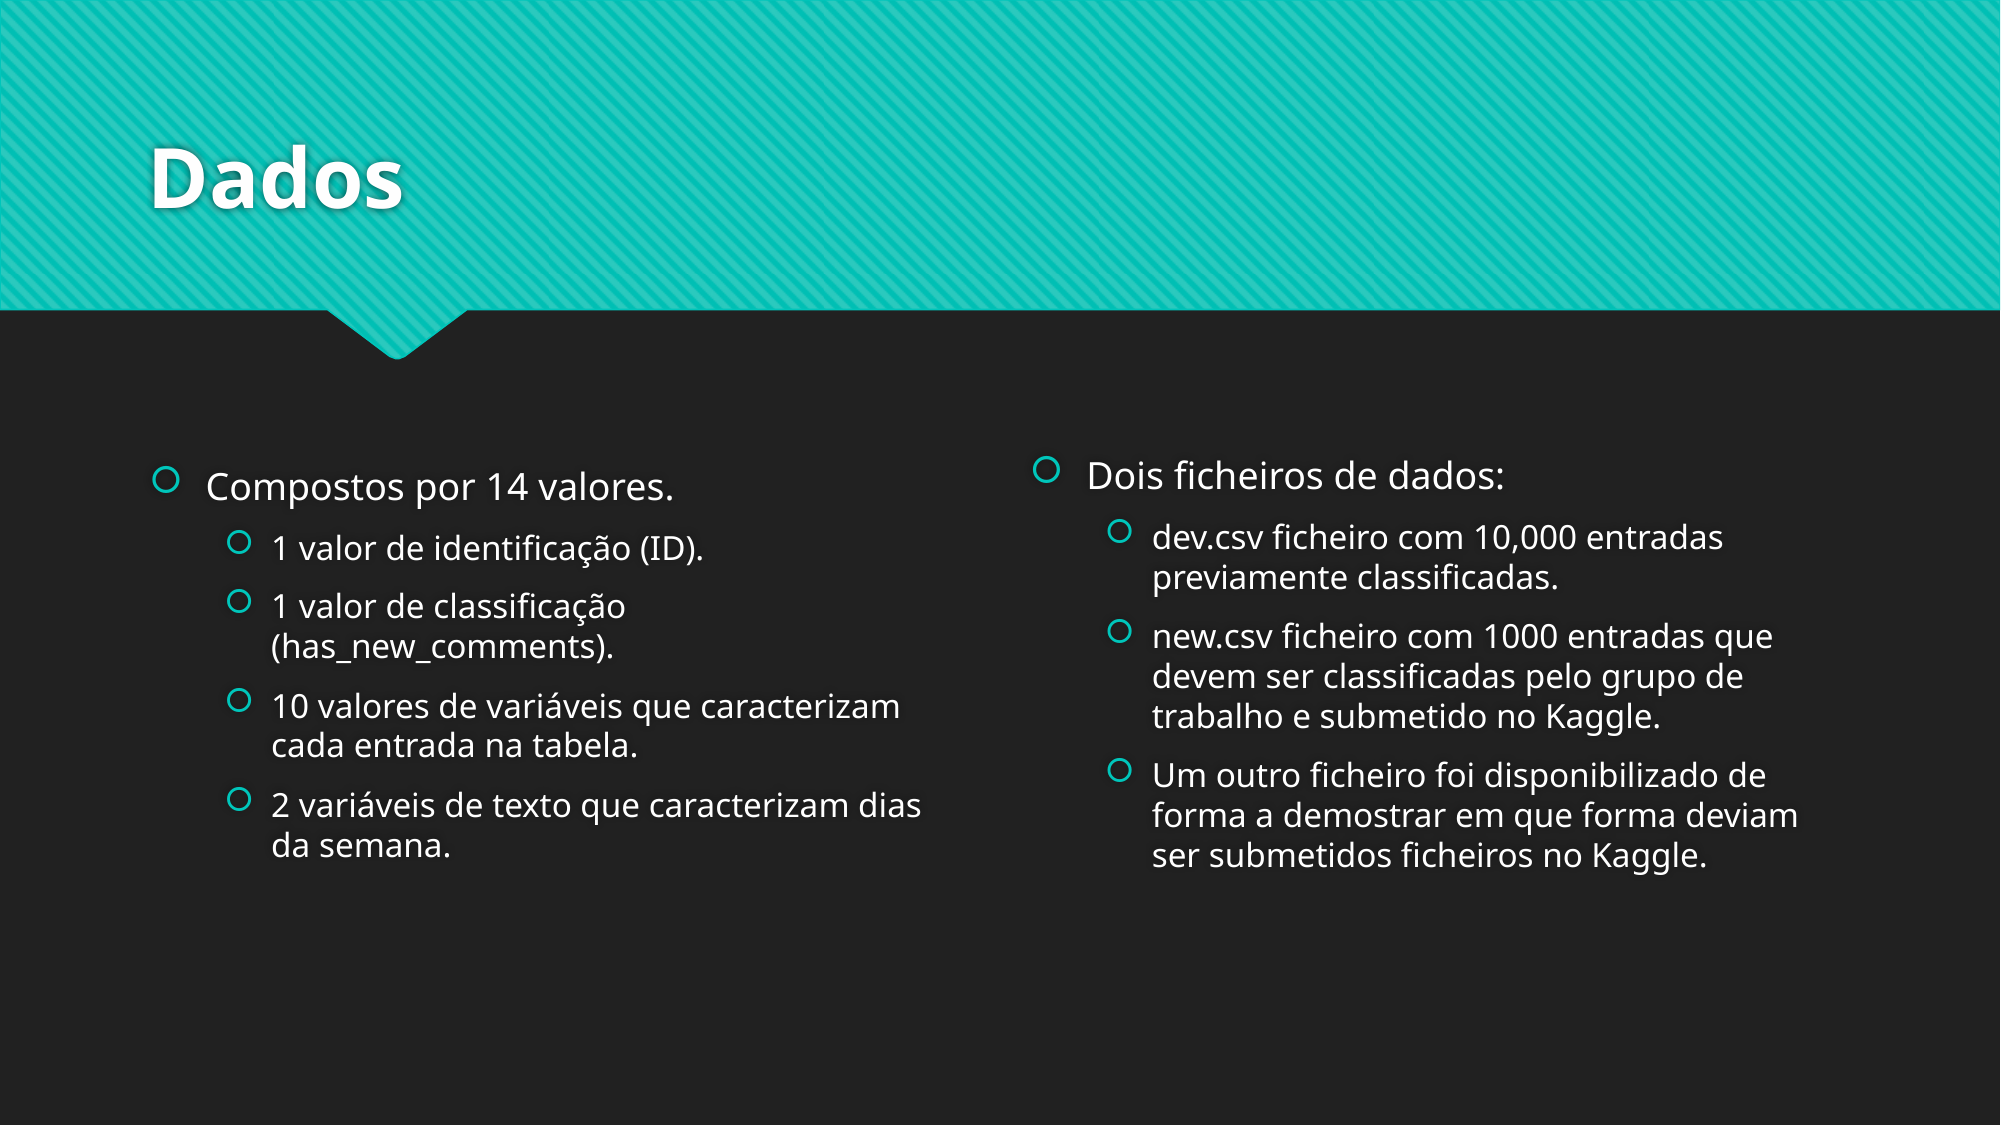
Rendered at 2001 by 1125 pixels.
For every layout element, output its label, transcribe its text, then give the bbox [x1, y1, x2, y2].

list Dois ficheiros de dados: dev.csv ficheiro com 10,000 entradas previamente classificadas. new.csv ficheiro com 1000 entradas que devem ser classificadas pelo grupo de trabalho e submetido no Kaggle. Um outro ficheiro foi disponibilizado de forma a demostrar em que forma deviam ser submetidos ficheiros no Kaggle. [1014, 364, 1868, 962]
list Compostos por 14 valores. 1 valor de identificação (ID). 1 valor de classificação (has_new_comments). 10 valores de variáveis que caracterizam cada entrada na tabela. 2 variáveis de texto que caracterizam dias da semana. [134, 364, 985, 962]
title Dados [132, 73, 1868, 233]
